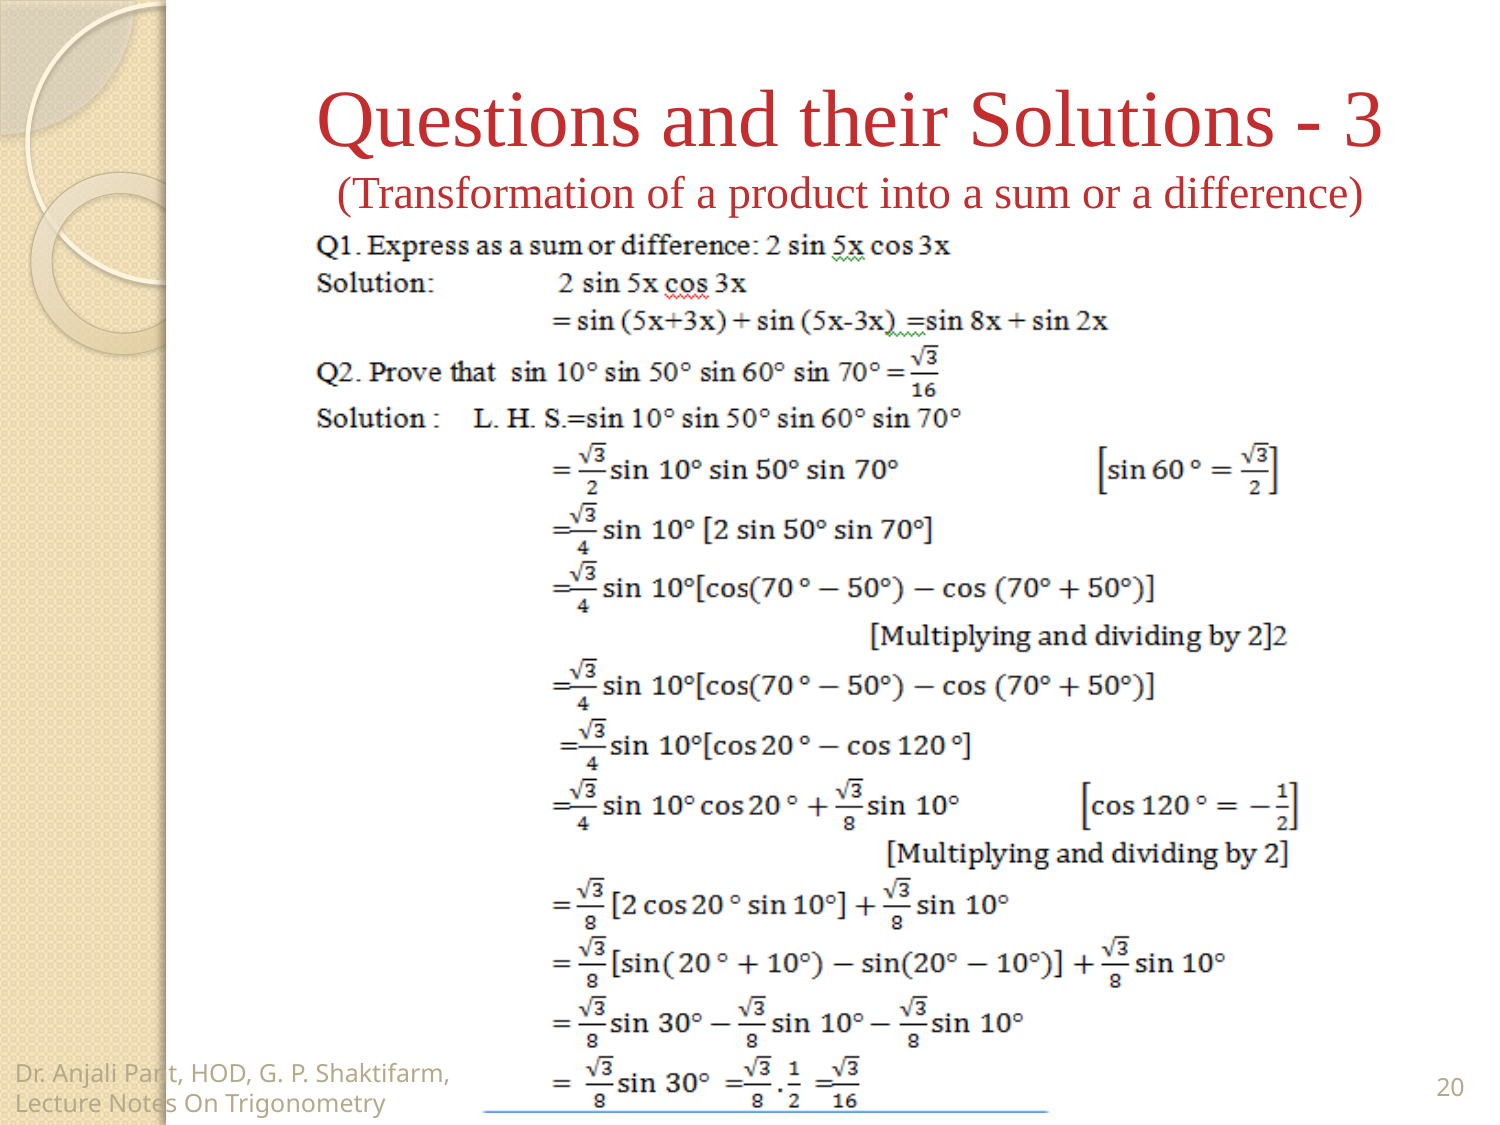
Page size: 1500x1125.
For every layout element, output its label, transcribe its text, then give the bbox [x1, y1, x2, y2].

title Questions and their Solutions - 3 (Transformation of a product into a sum or a difference) [235, 45, 1466, 238]
slide_number 20 [1413, 1034, 1488, 1113]
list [299, 224, 1403, 1114]
footer Dr. Anjali Pant, HOD, G. P. Shaktifarm, Lecture Notes On Trigonometry [0, 1046, 300, 1125]
